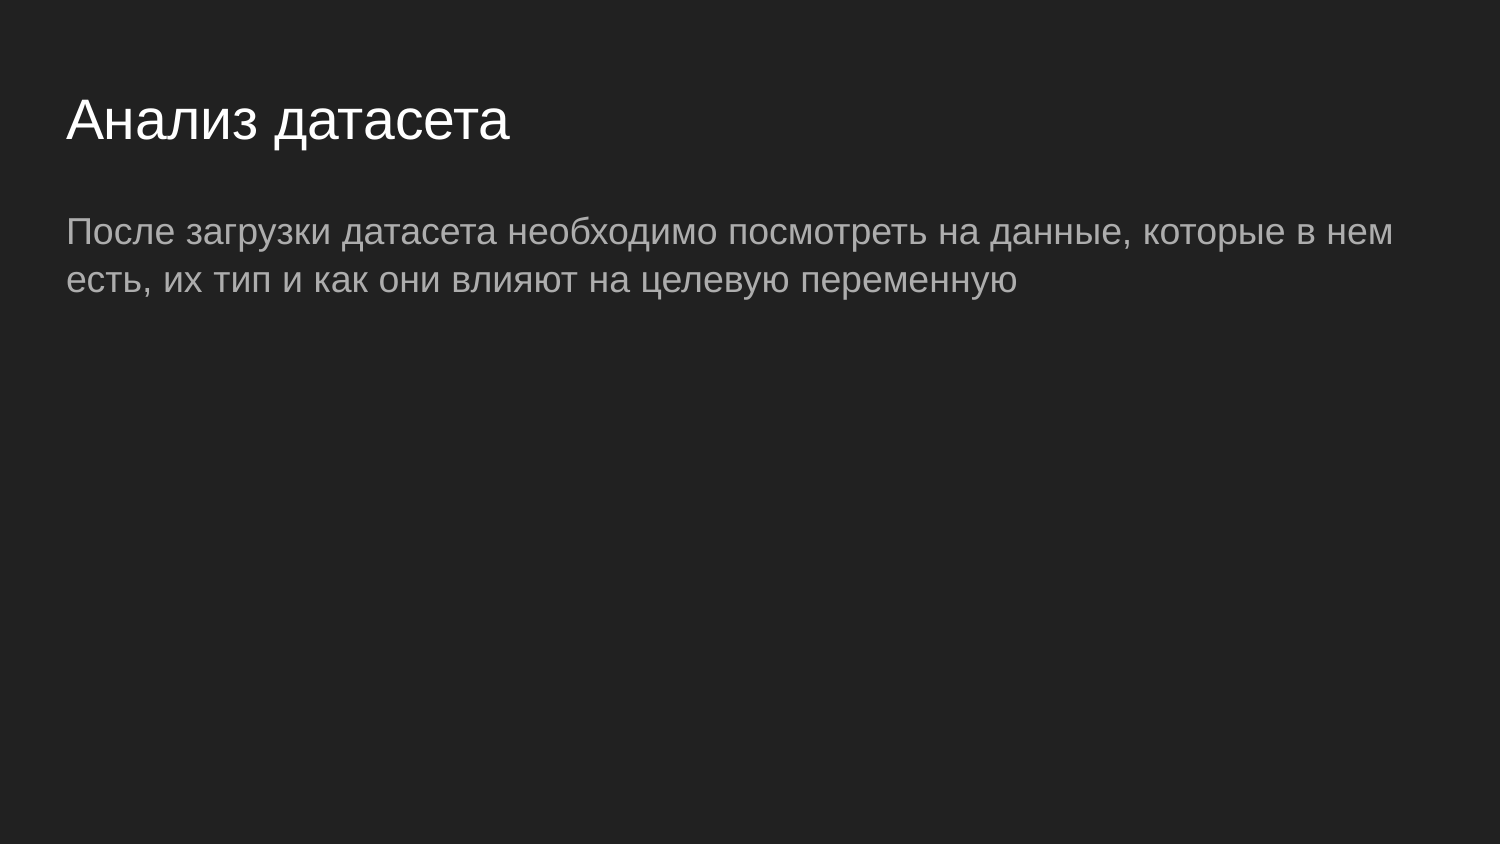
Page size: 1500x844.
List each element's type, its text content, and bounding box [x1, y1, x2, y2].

list После загрузки датасета необходимо посмотреть на данные, которые в нем есть, их тип и как они влияют на целевую переменную [51, 189, 1449, 750]
title Анализ датасета [51, 72, 1449, 167]
